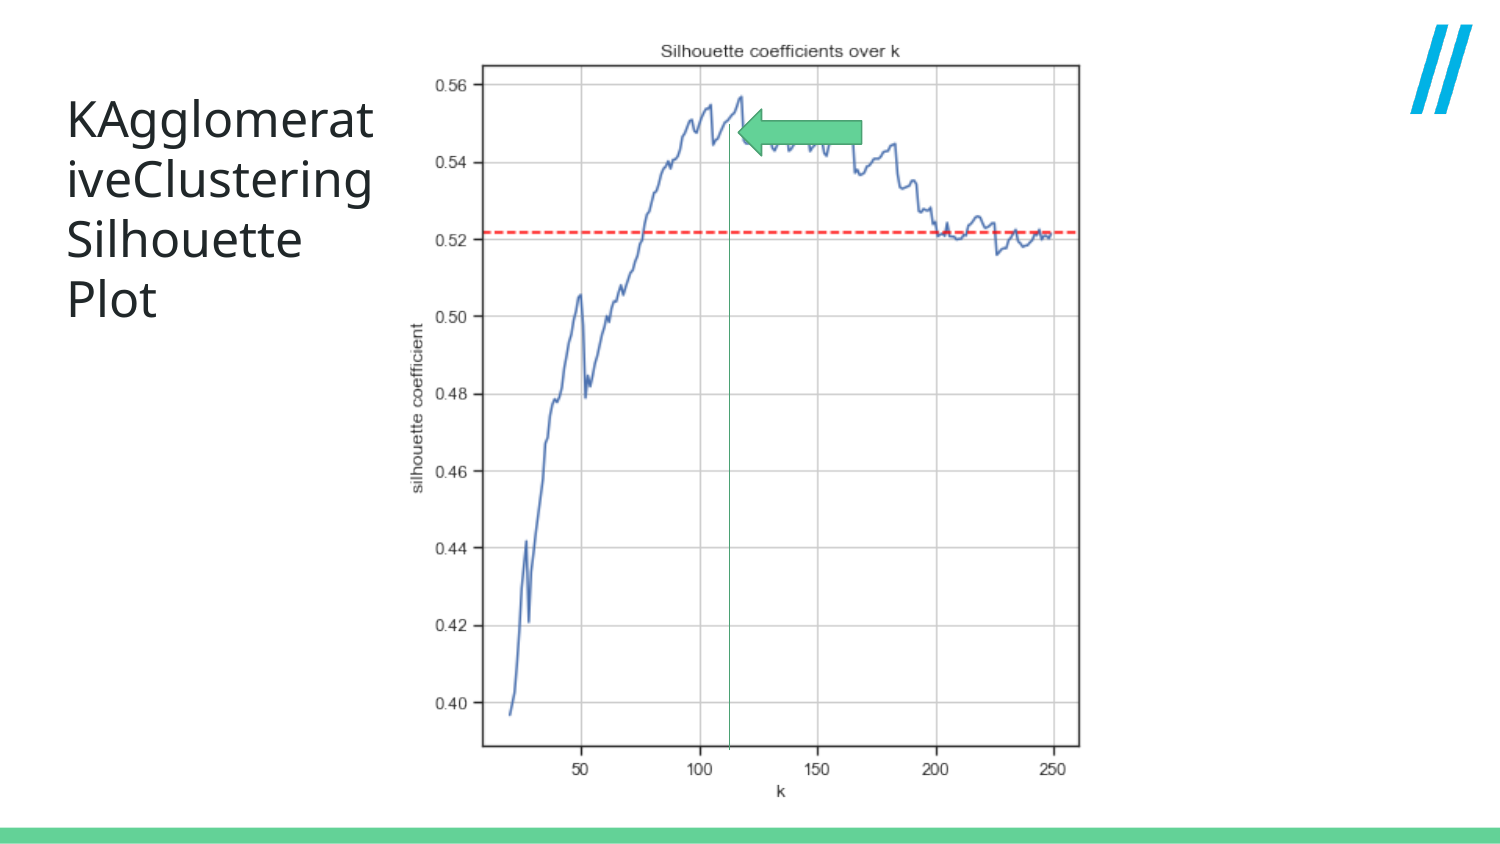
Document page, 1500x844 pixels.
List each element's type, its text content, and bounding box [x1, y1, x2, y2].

title KAgglomerativeClustering Silhouette Plot [51, 72, 396, 339]
picture [1369, 0, 1482, 127]
picture [401, 34, 1099, 810]
